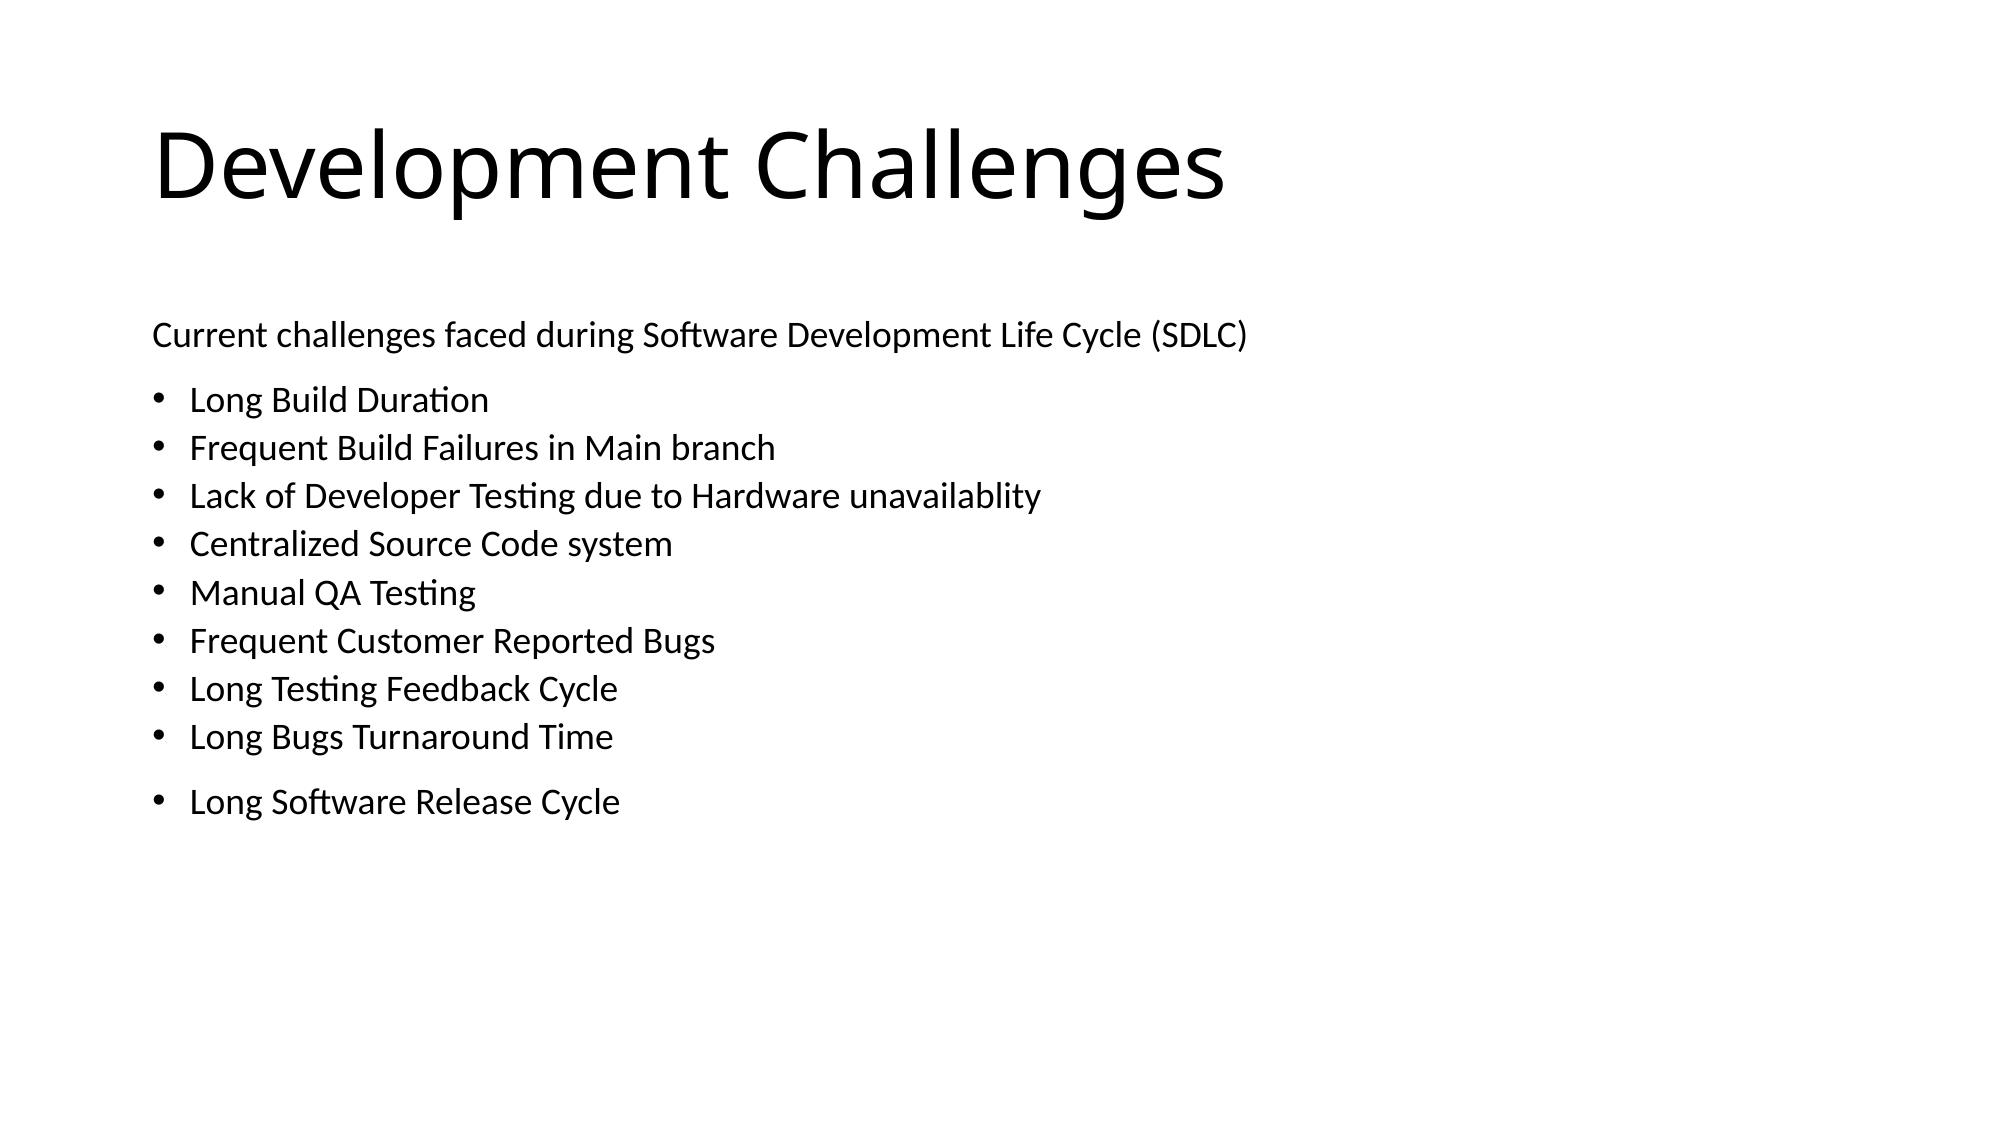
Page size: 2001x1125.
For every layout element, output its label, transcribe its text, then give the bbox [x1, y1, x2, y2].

list Current challenges faced during Software Development Life Cycle (SDLC) Long Build Duration Frequent Build Failures in Main branch Lack of Developer Testing due to Hardware unavailablity Centralized Source Code system Manual QA Testing Frequent Customer Reported Bugs Long Testing Feedback Cycle Long Bugs Turnaround Time Long Software Release Cycle [137, 299, 1863, 900]
title Development Challenges [137, 59, 1863, 278]
